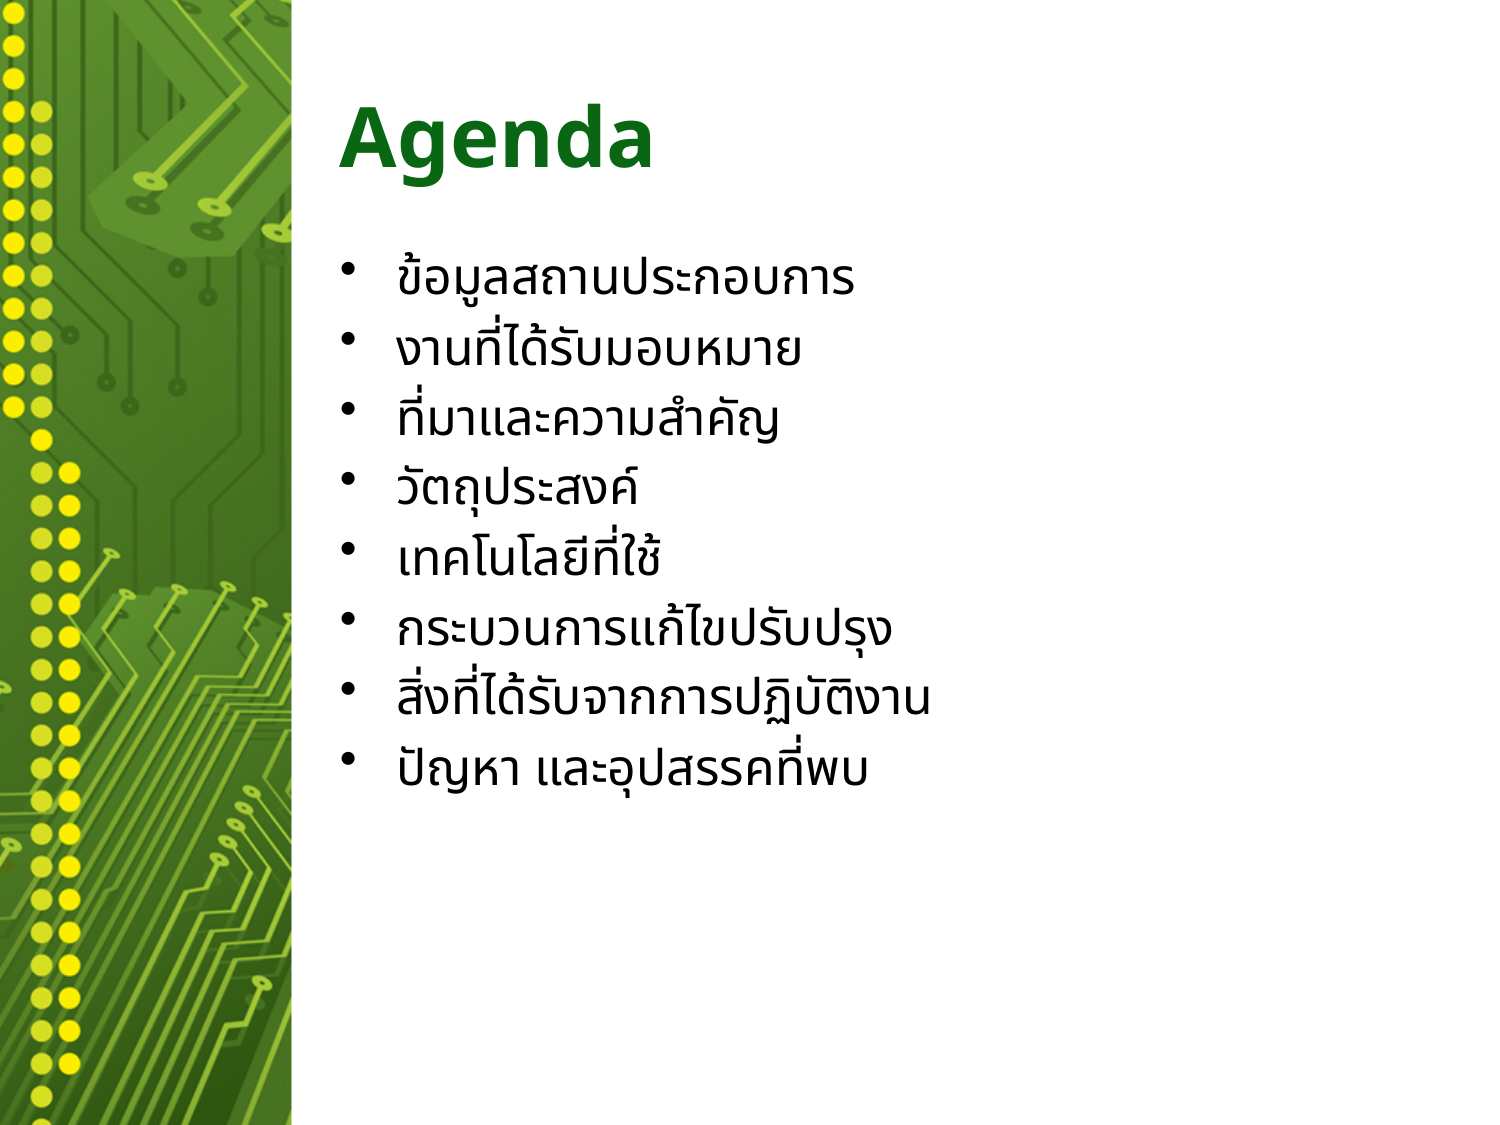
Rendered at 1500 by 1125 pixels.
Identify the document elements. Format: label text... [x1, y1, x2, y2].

picture [0, 0, 1500, 1125]
list ข้อมูลสถานประกอบการ งานที่ได้รับมอบหมาย ที่มาและความสำคัญ วัตถุประสงค์ เทคโนโลยีที่ใช้ กระบวนการแก้ไขปรับปรุง สิ่งที่ได้รับจากการปฏิบัติงาน ปัญหา และอุปสรรคที่พบ [324, 237, 1463, 938]
title Agenda [324, 74, 1463, 193]
